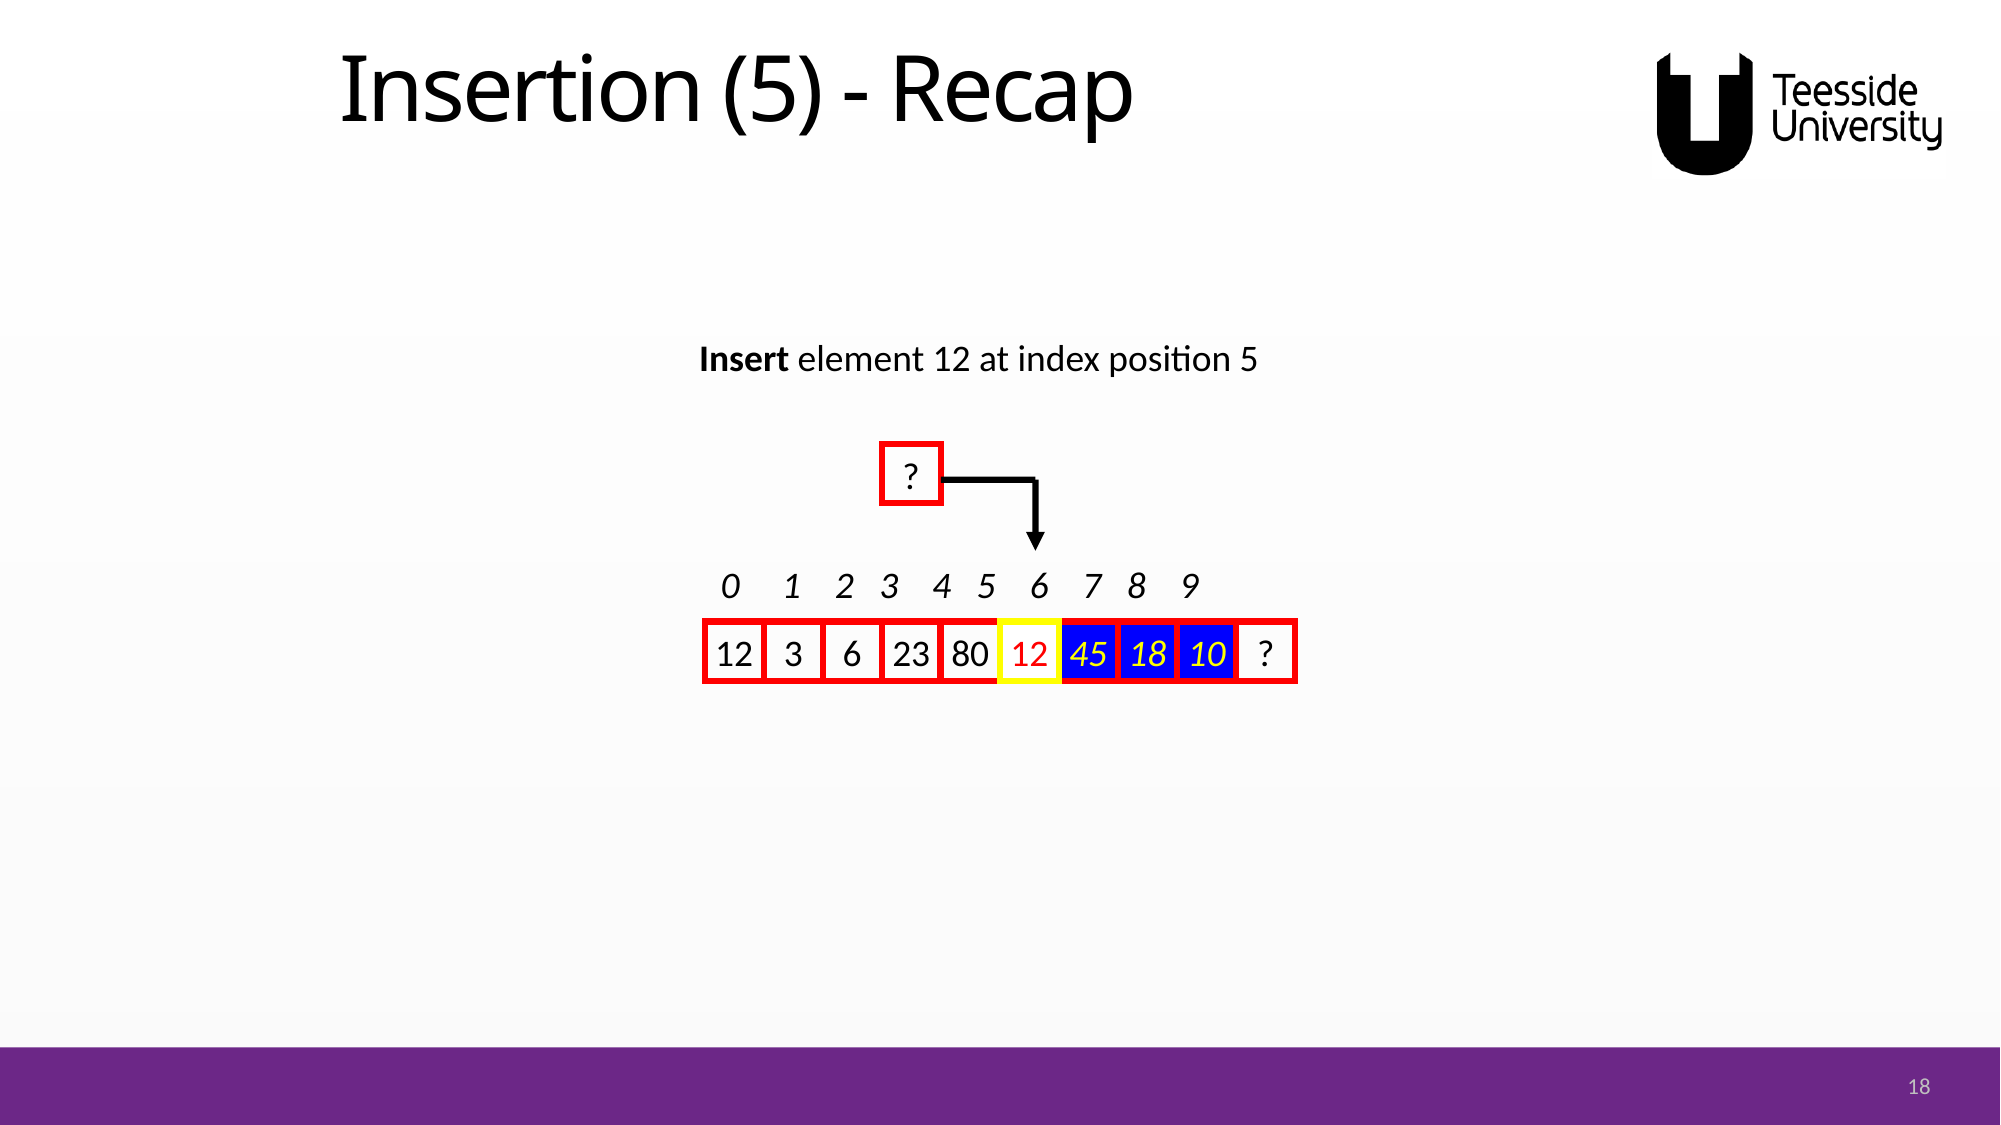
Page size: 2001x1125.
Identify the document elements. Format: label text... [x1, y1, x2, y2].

text_box [1029, 479, 1042, 551]
title Insertion (5) - Recap [324, 20, 1563, 150]
text_box ? [881, 444, 941, 504]
text_box 23 [881, 621, 940, 681]
text_box 0 1 2 3 4 5 6 7 8 9 [705, 553, 1215, 614]
picture [1652, 48, 1946, 179]
text_box ? [1236, 621, 1296, 681]
text_box 18 [1117, 621, 1177, 681]
text_box 45 [1059, 621, 1117, 681]
text_box 10 [1177, 621, 1236, 681]
text_box Insert element 12 at index position 5 [684, 326, 1275, 386]
text_box 80 [940, 621, 999, 681]
text_box 6 [822, 621, 881, 681]
text_box 12 [704, 621, 763, 681]
slide_number 18 [1833, 1068, 1946, 1103]
text_box 12 [999, 621, 1059, 681]
text_box 3 [763, 621, 822, 681]
